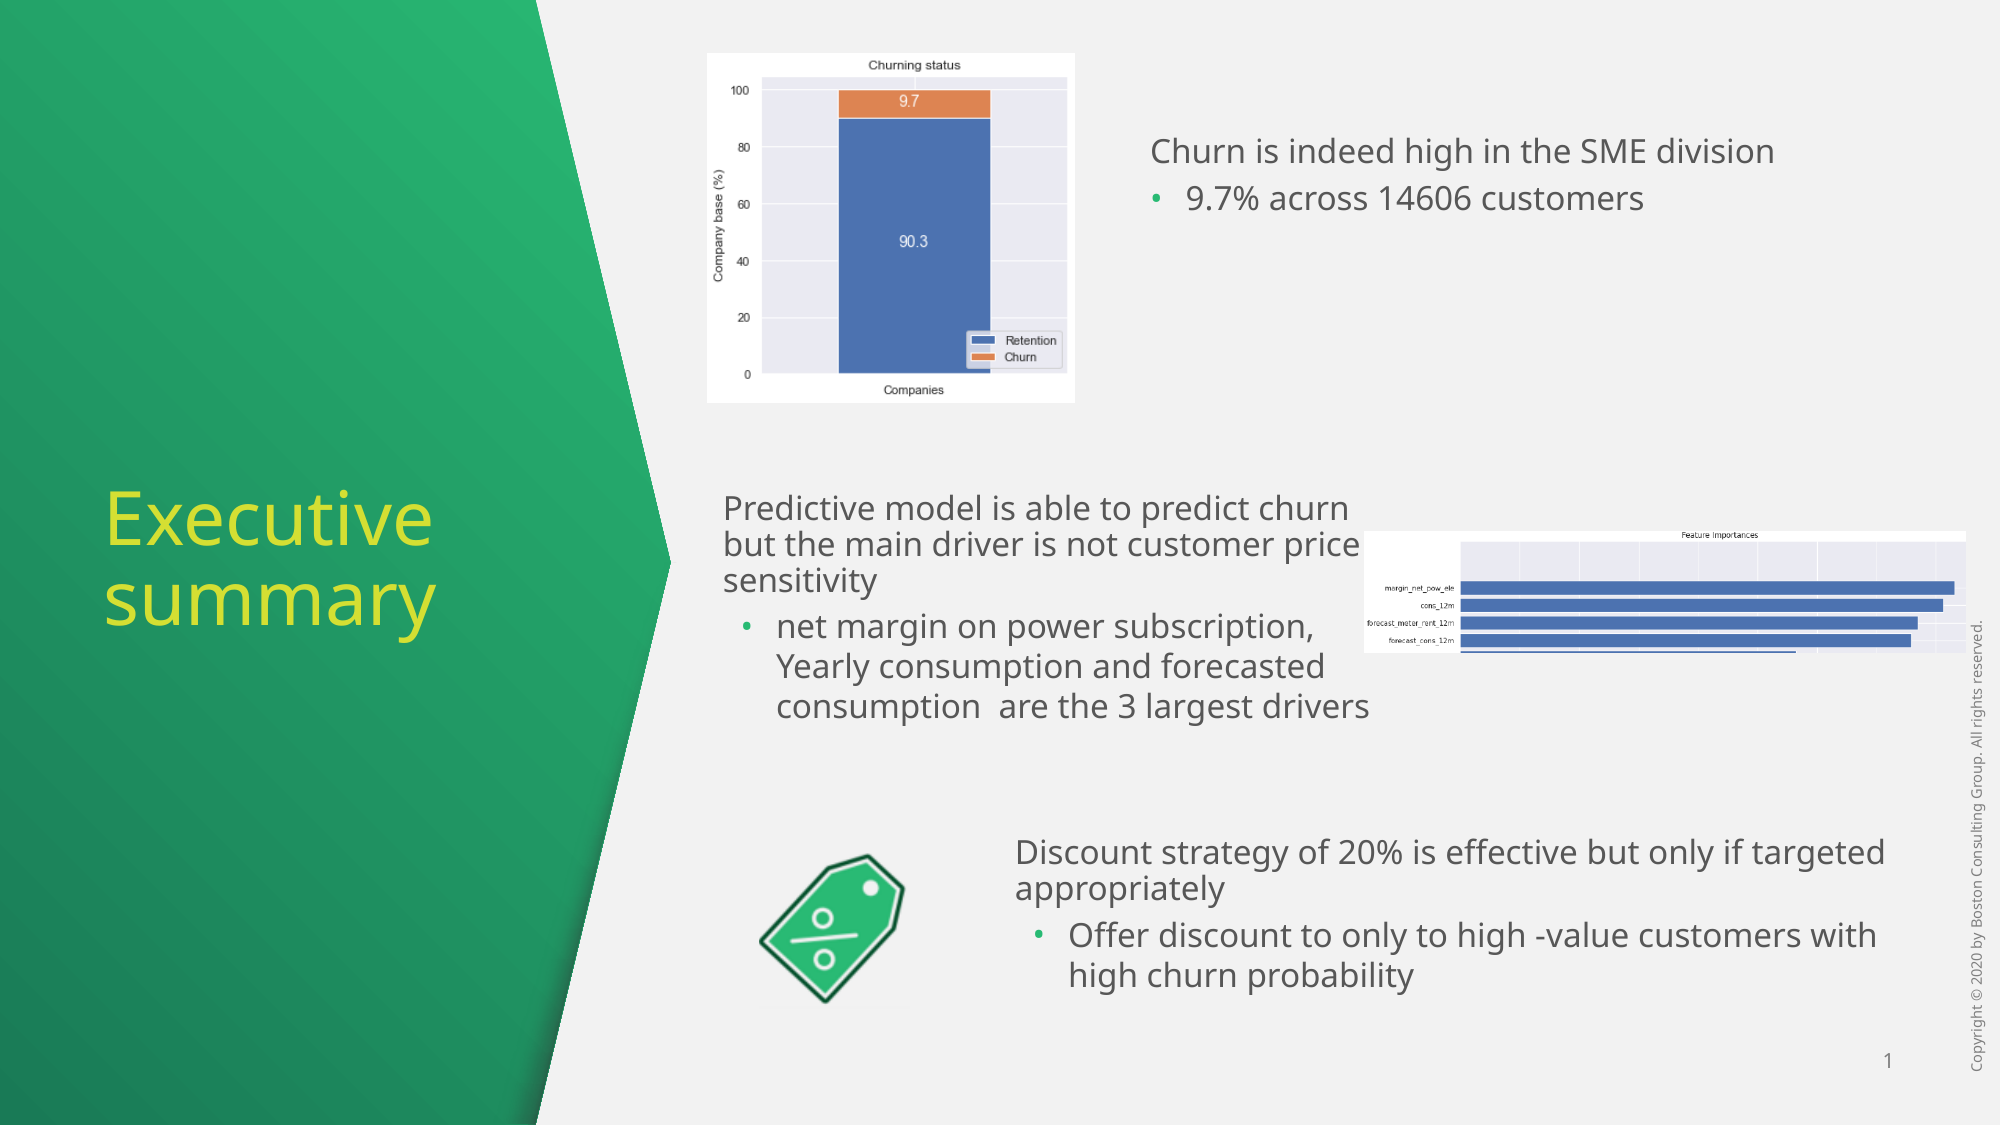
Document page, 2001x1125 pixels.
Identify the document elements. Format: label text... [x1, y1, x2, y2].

text_box Discount strategy of 20% is effective but only if targeted appropriately Offer discount to only to high -value customers with high churn probability [999, 820, 1914, 1044]
picture [621, 564, 915, 1125]
text_box Churn is indeed high in the SME division 9.7% across 14606 customers [1117, 127, 1989, 363]
title Executive summary [103, 453, 510, 669]
picture [1363, 530, 1966, 653]
picture [707, 53, 1075, 404]
text_box Predictive model is able to predict churn but the main driver is not customer price sensitivity net margin on power subscription, Yearly consumption and forecasted consumption are the 3 largest drivers [707, 476, 1389, 776]
picture [347, 557, 670, 1124]
